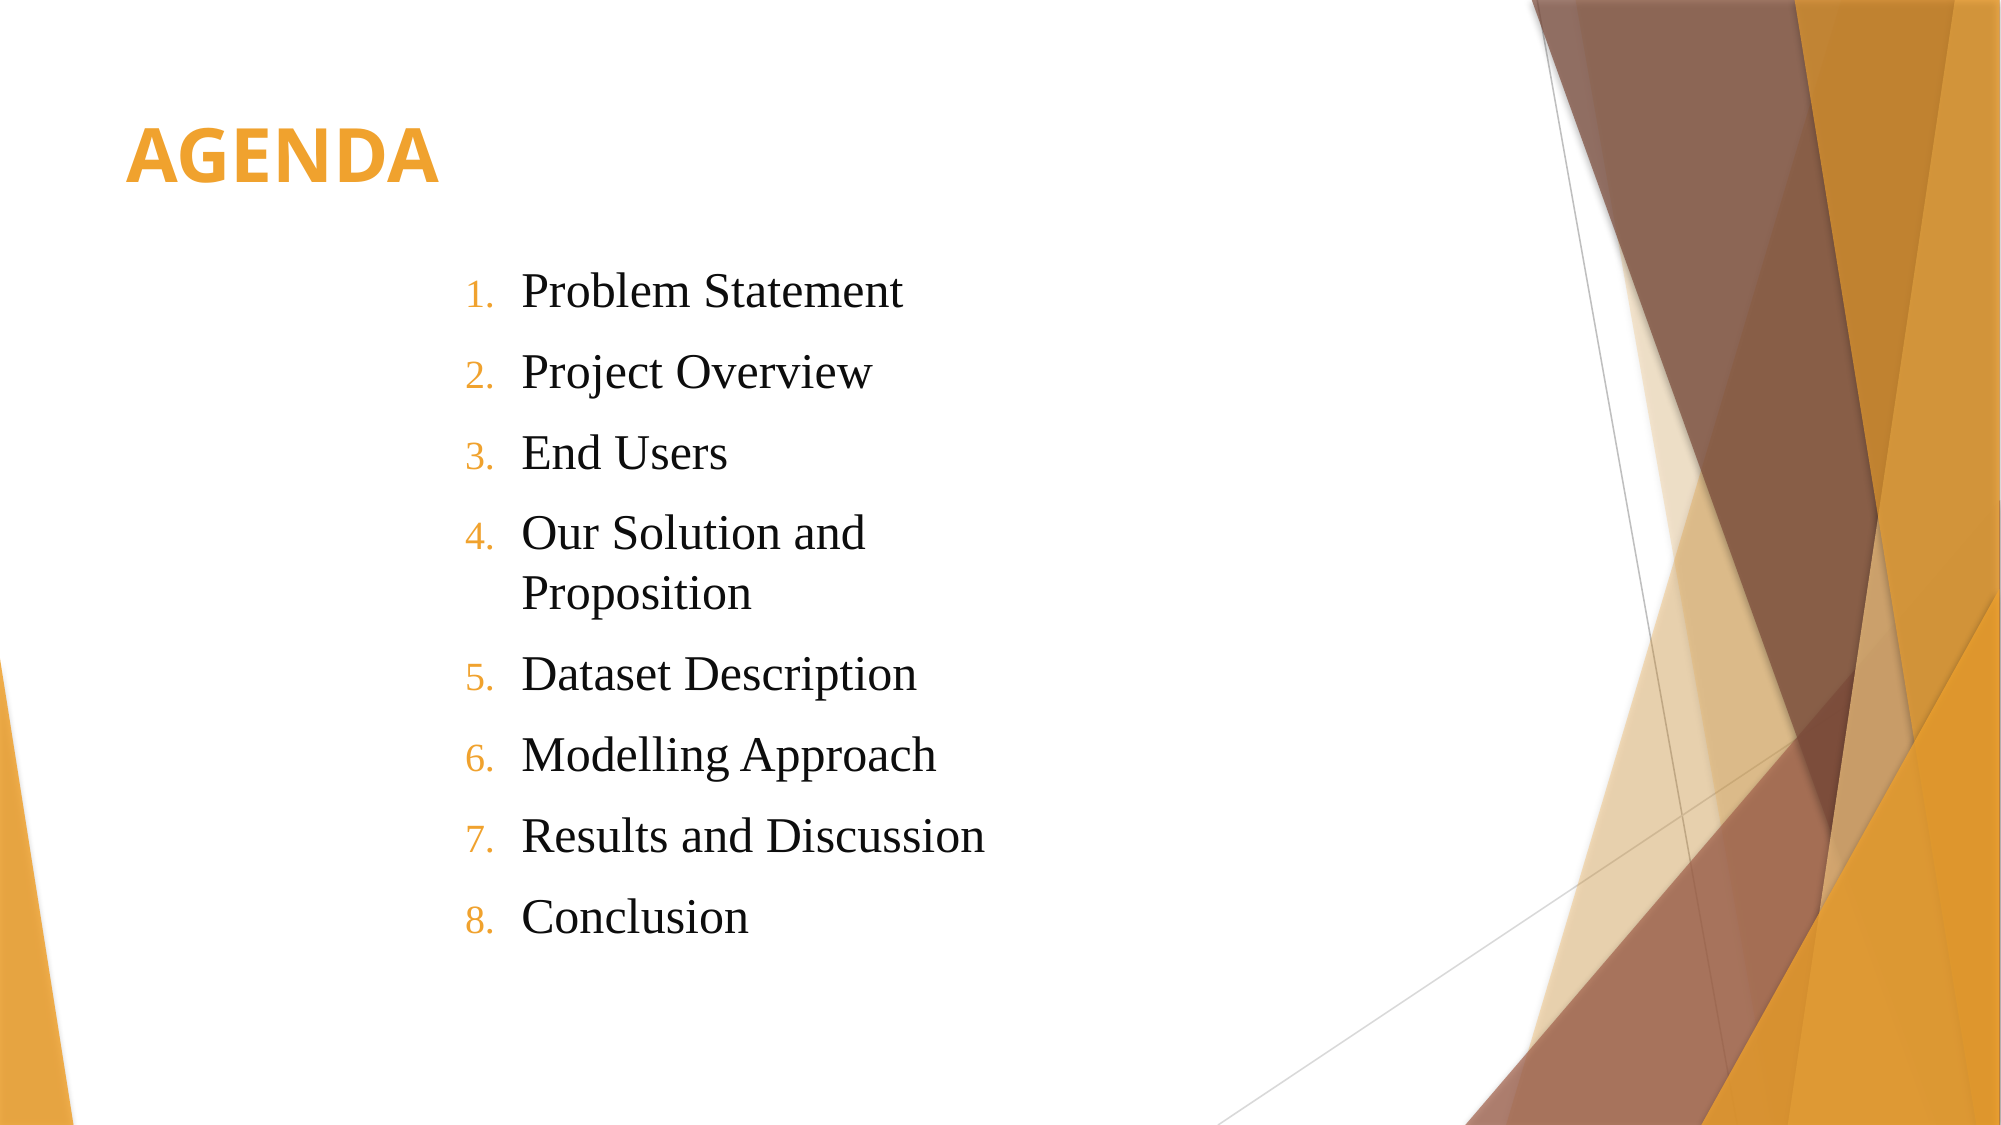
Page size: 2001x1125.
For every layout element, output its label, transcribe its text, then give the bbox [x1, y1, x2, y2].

list Problem Statement Project Overview End Users Our Solution and Proposition Dataset Description Modelling Approach Results and Discussion Conclusion [450, 249, 1064, 887]
title AGENDA [111, 99, 1522, 317]
